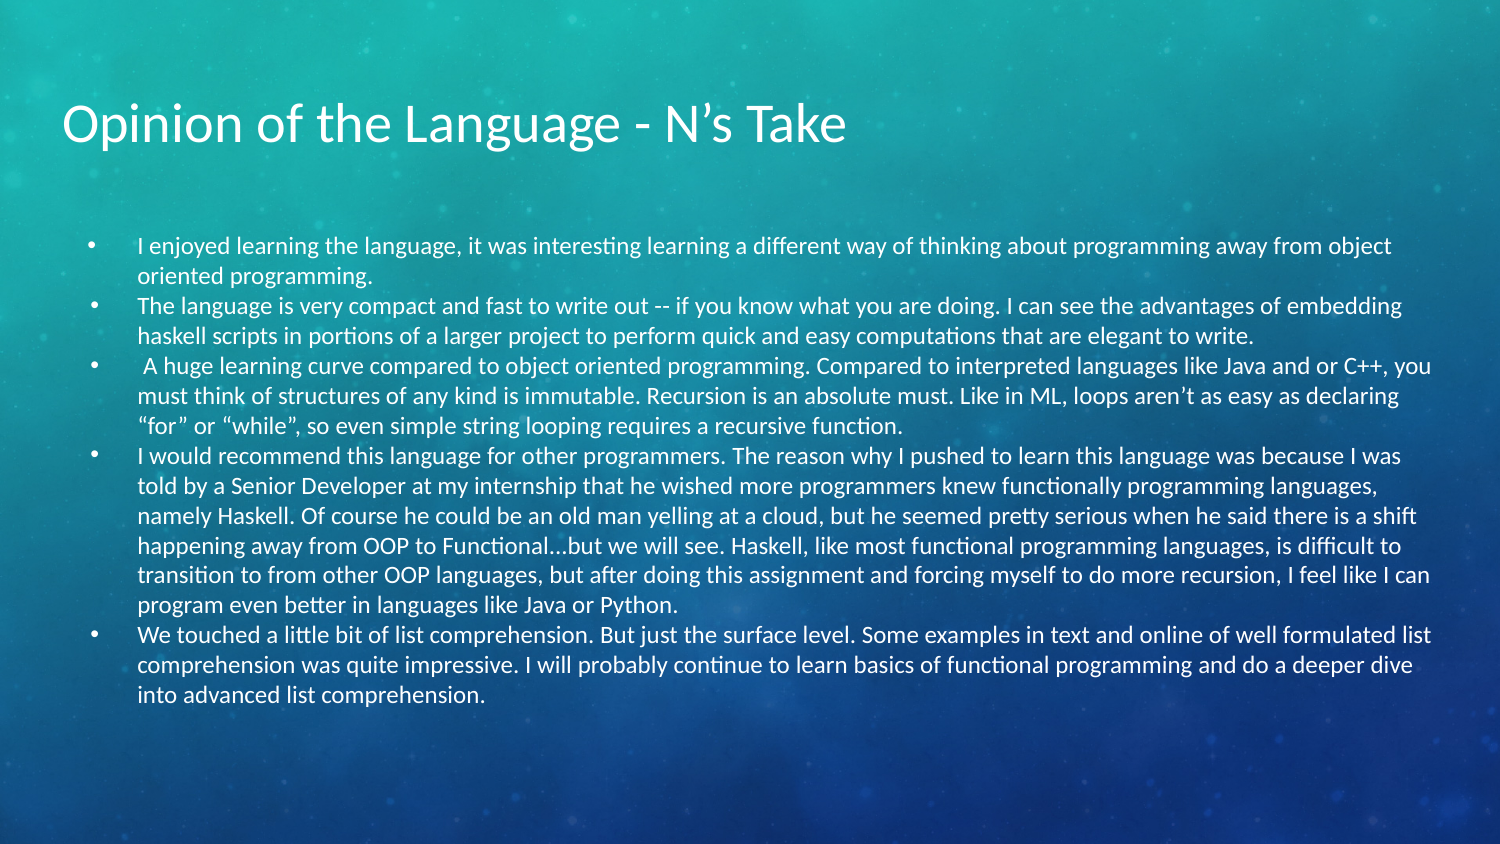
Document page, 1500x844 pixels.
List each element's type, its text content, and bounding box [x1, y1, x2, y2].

picture [0, 0, 1500, 844]
title Opinion of the Language - N’s Take [51, 72, 1449, 167]
list I enjoyed learning the language, it was interesting learning a different way of thinking about programming away from object oriented programming. The language is very compact and fast to write out -- if you know what you are doing. I can see the advantages of embedding haskell scripts in portions of a larger project to perform quick and easy computations that are elegant to write. A huge learning curve compared to object oriented programming. Compared to interpreted languages like Java and or C++, you must think of structures of any kind is immutable. Recursion is an absolute must. Like in ML, loops aren’t as easy as declaring “for” or “while”, so even simple string looping requires a recursive function. I would recommend this language for other programmers. The reason why I pushed to learn this language was because I was told by a Senior Developer at my internship that he wished more programmers knew functionally programming languages, namely Haskell. Of course he could be an old man yelling at a cloud, but he seemed pretty serious when he said there is a shift happening away from OOP to Functional...but we will see. Haskell, like most functional programming languages, is difficult to transition to from other OOP languages, but after doing this assignment and forcing myself to do more recursion, I feel like I can program even better in languages like Java or Python. We touched a little bit of list comprehension. But just the surface level. Some examples in text and online of well formulated list comprehension was quite impressive. I will probably continue to learn basics of functional programming and do a deeper dive into advanced list comprehension. [51, 189, 1449, 750]
